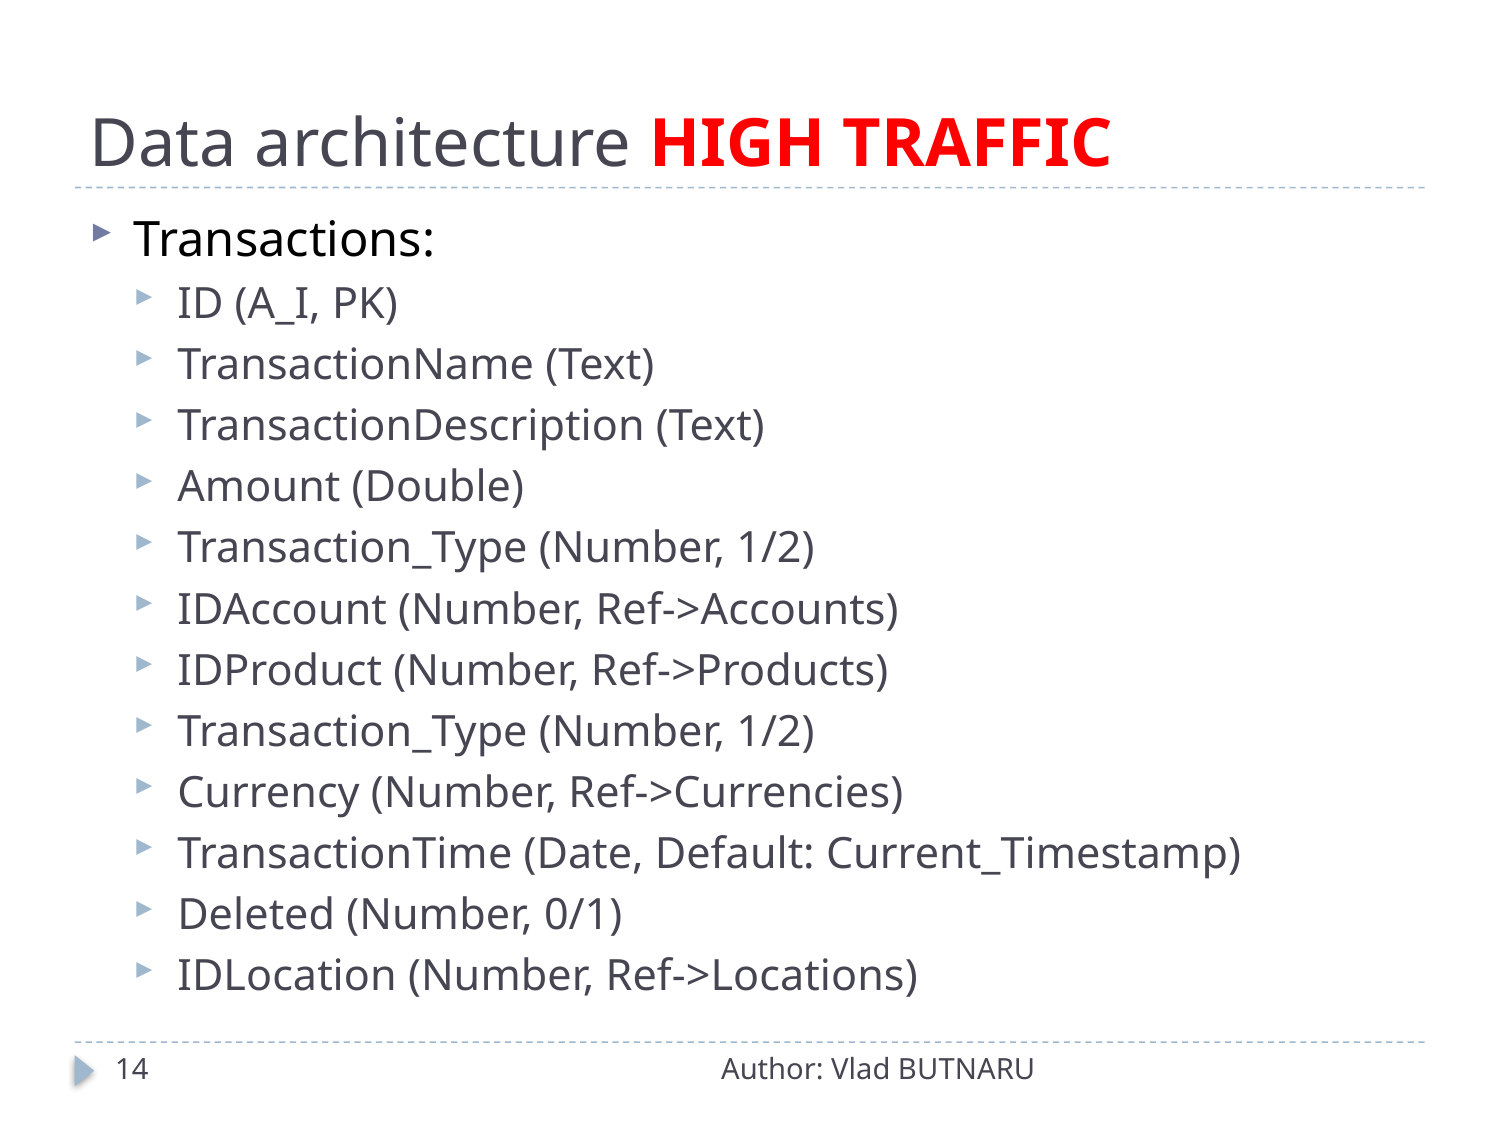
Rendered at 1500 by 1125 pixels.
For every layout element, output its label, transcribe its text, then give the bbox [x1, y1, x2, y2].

list Transactions: ID (A_I, PK) TransactionName (Text) TransactionDescription (Text) Amount (Double) Transaction_Type (Number, 1/2) IDAccount (Number, Ref->Accounts) IDProduct (Number, Ref->Products) Transaction_Type (Number, 1/2) Currency (Number, Ref->Currencies) TransactionTime (Date, Default: Current_Timestamp) Deleted (Number, 0/1) IDLocation (Number, Ref->Locations) [75, 200, 1425, 1010]
slide_number 14 [100, 1042, 426, 1103]
title Data architecture HIGH TRAFFIC [75, 24, 1425, 188]
footer Author: Vlad BUTNARU [475, 1042, 1051, 1103]
